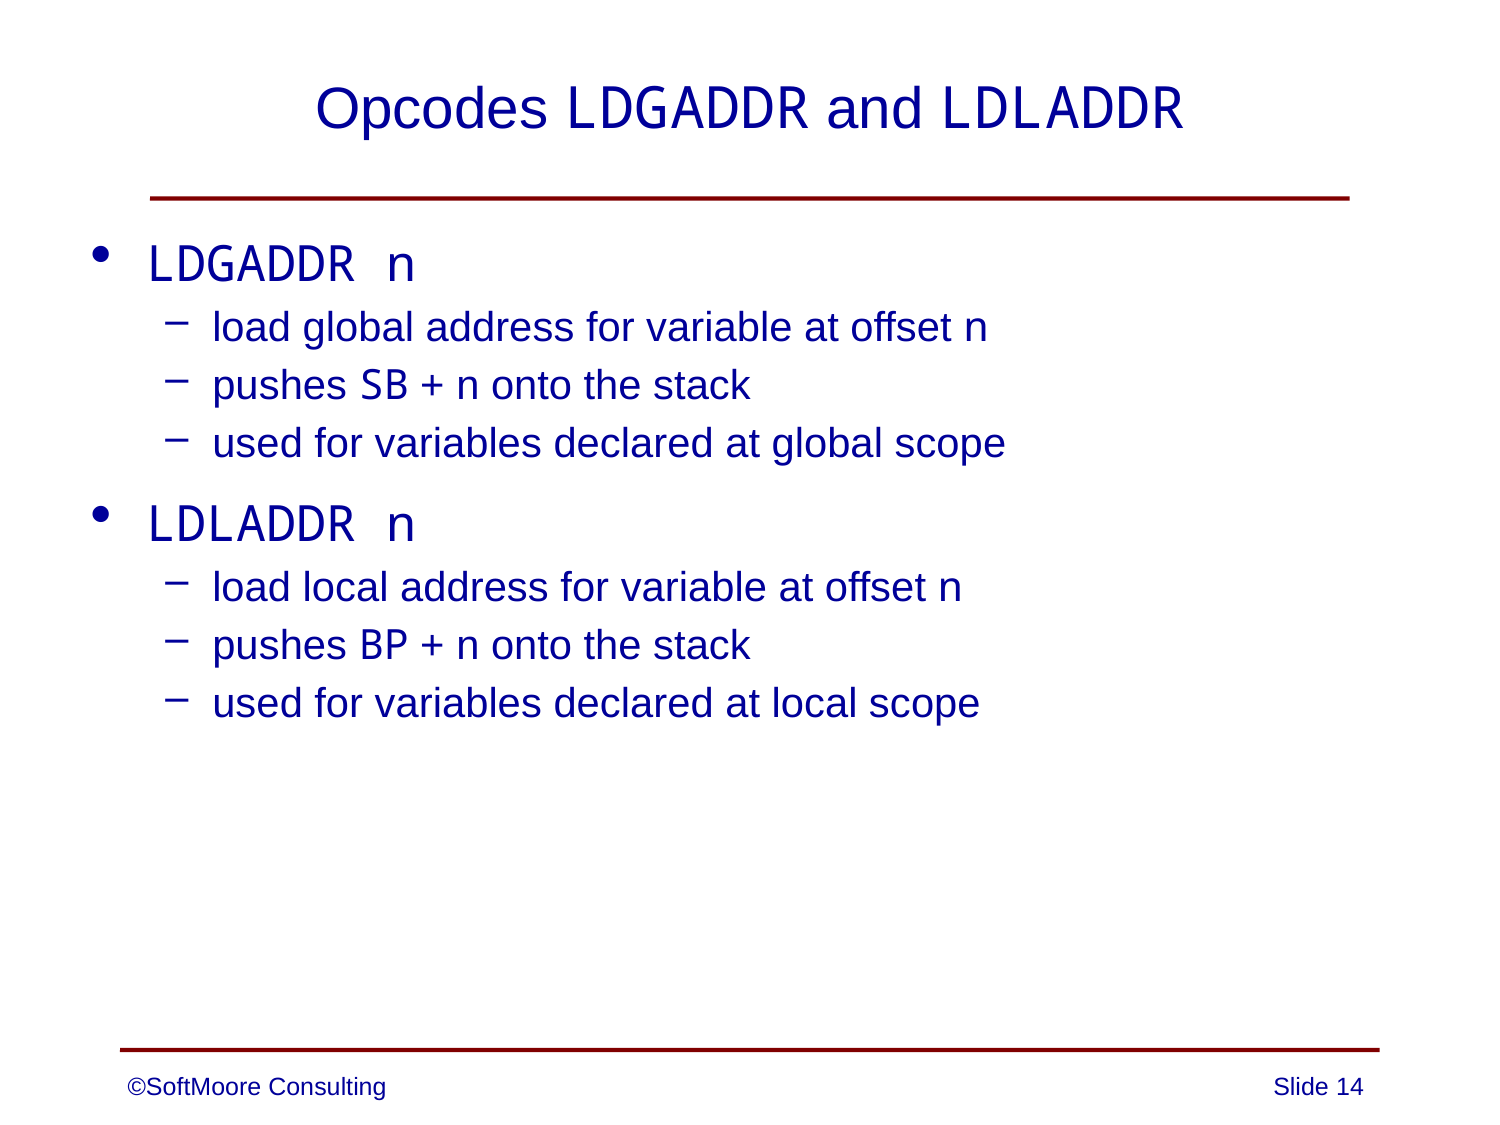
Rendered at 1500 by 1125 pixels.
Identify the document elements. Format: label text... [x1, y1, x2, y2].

footer ©SoftMoore Consulting [111, 1061, 563, 1109]
list LDGADDR n load global address for variable at offset n pushes SB + n onto the stack used for variables declared at global scope LDLADDR n load local address for variable at offset n pushes BP + n onto the stack used for variables declared at local scope [74, 223, 1425, 1034]
title Opcodes LDGADDR and LDLADDR [149, 22, 1350, 188]
slide_number Slide 14 [1078, 1061, 1380, 1109]
